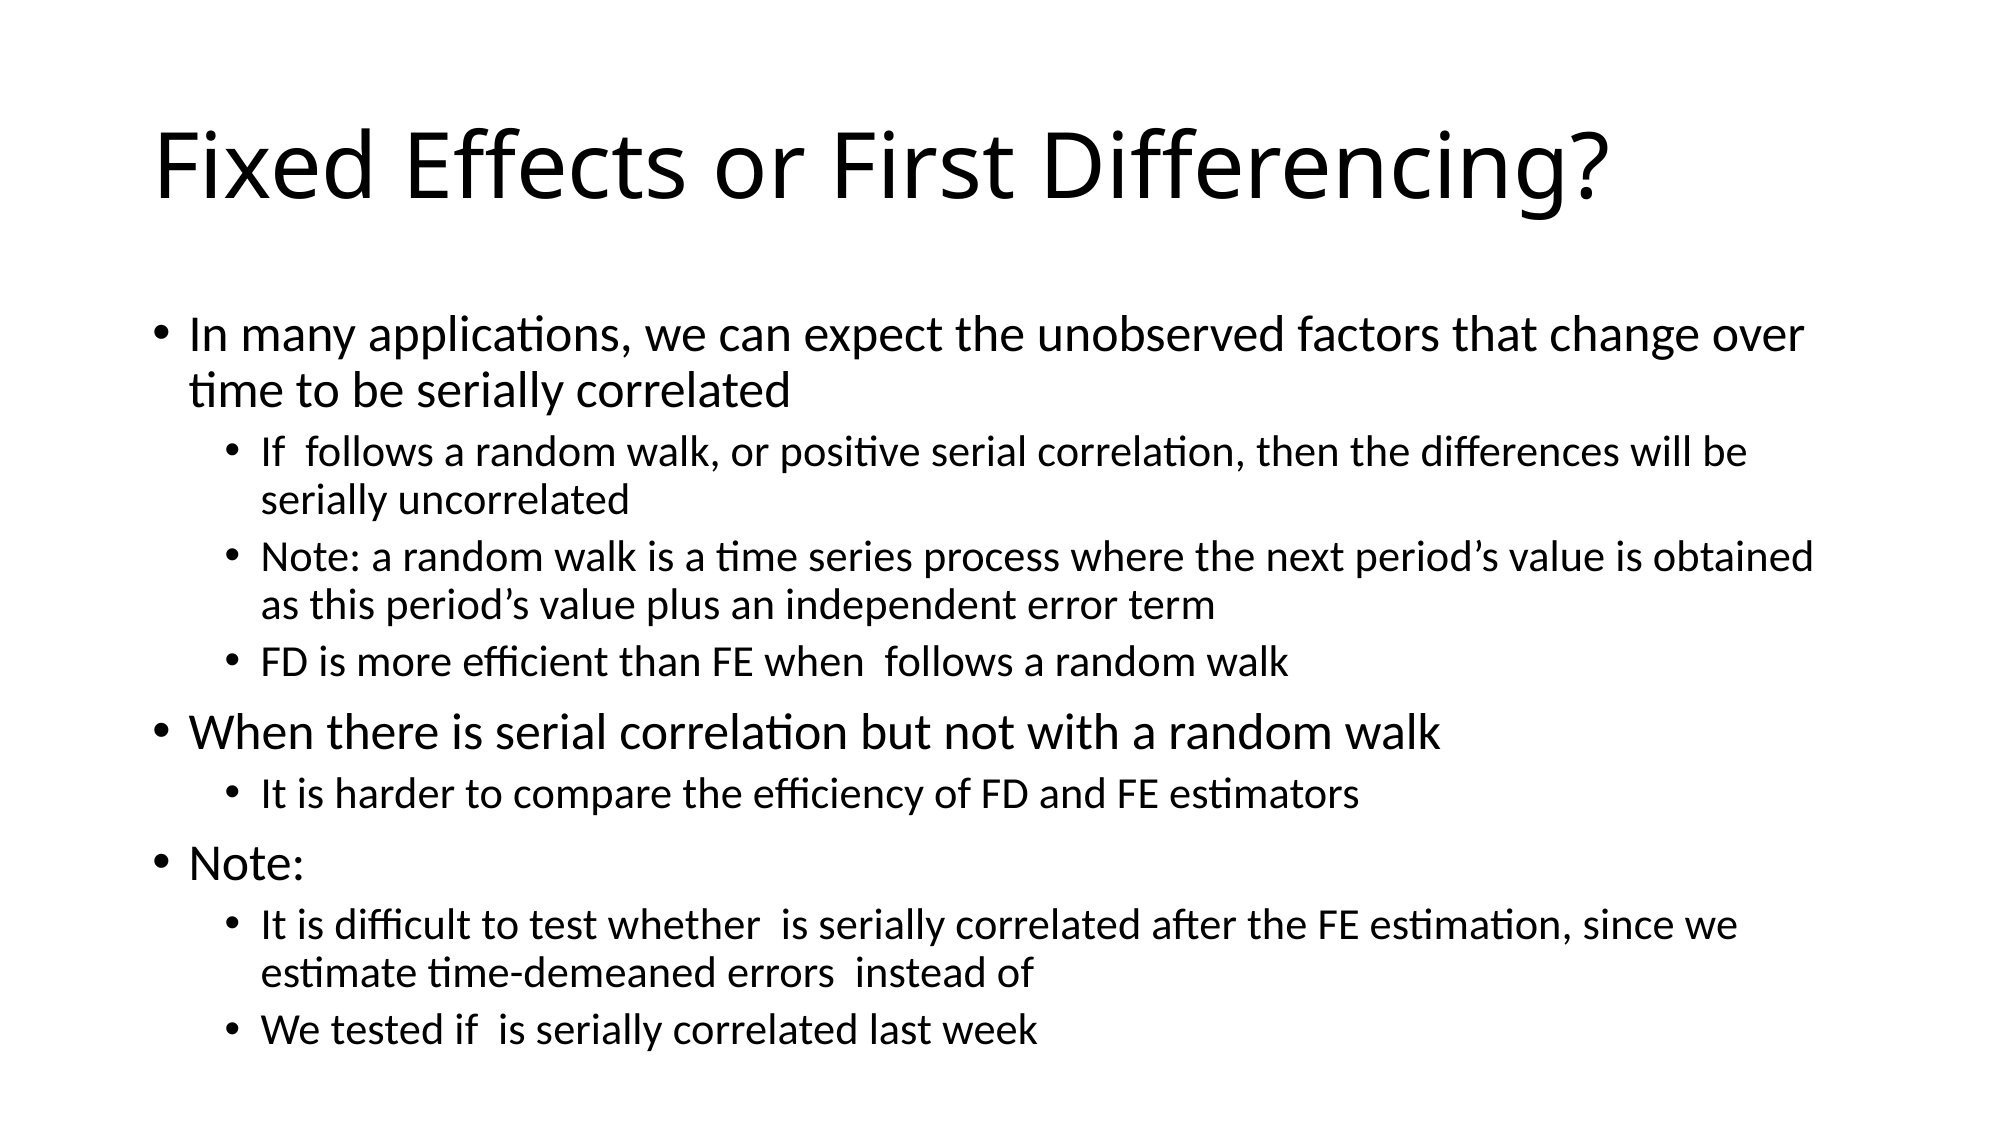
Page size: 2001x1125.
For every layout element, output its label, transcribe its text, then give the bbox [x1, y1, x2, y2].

title Fixed Effects or First Differencing? [137, 59, 1863, 278]
